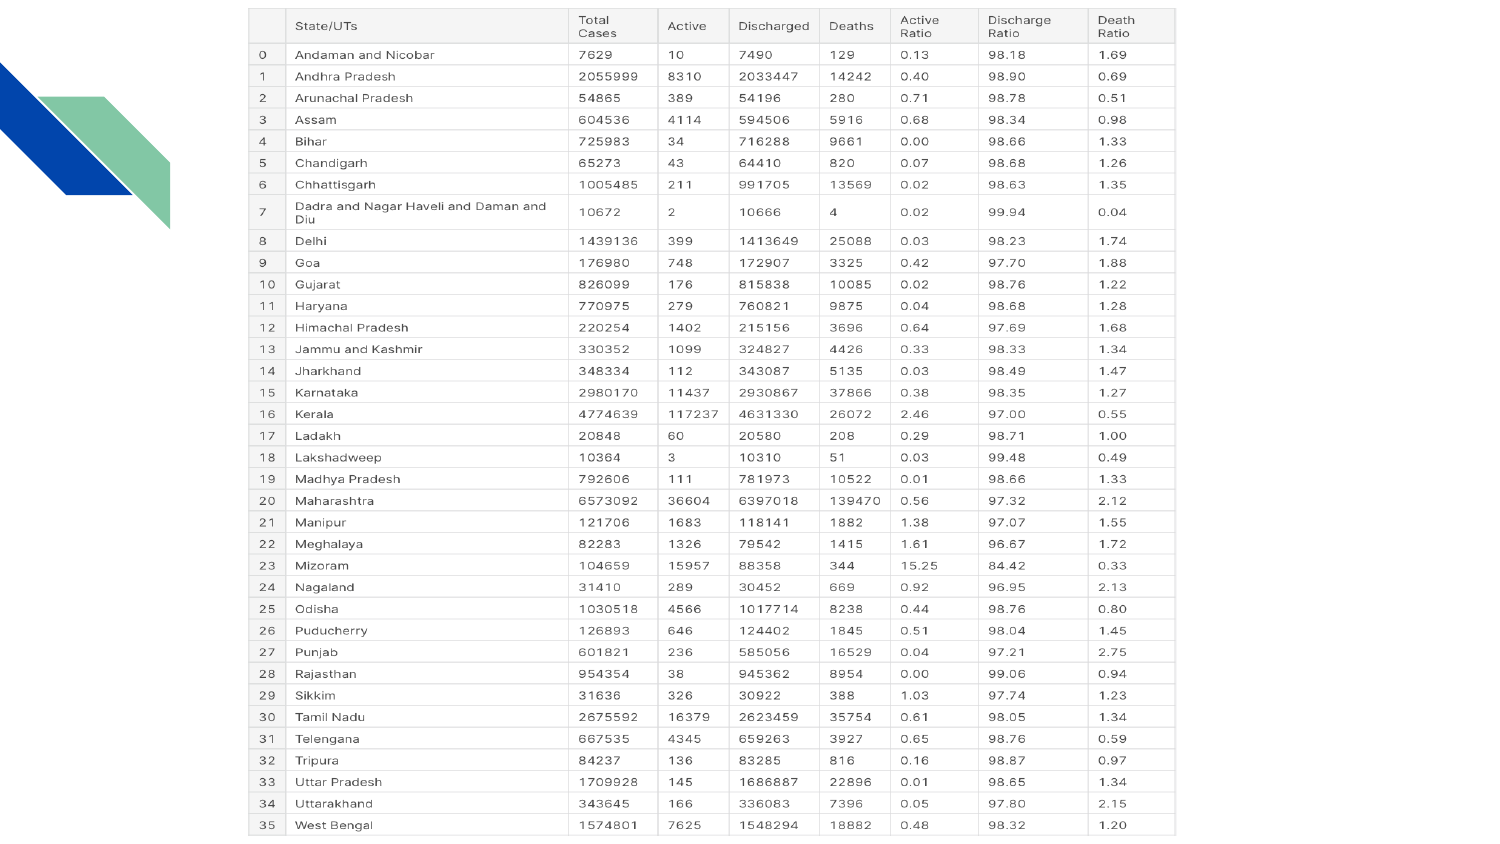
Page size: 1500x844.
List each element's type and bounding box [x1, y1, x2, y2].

picture [234, 0, 1185, 839]
